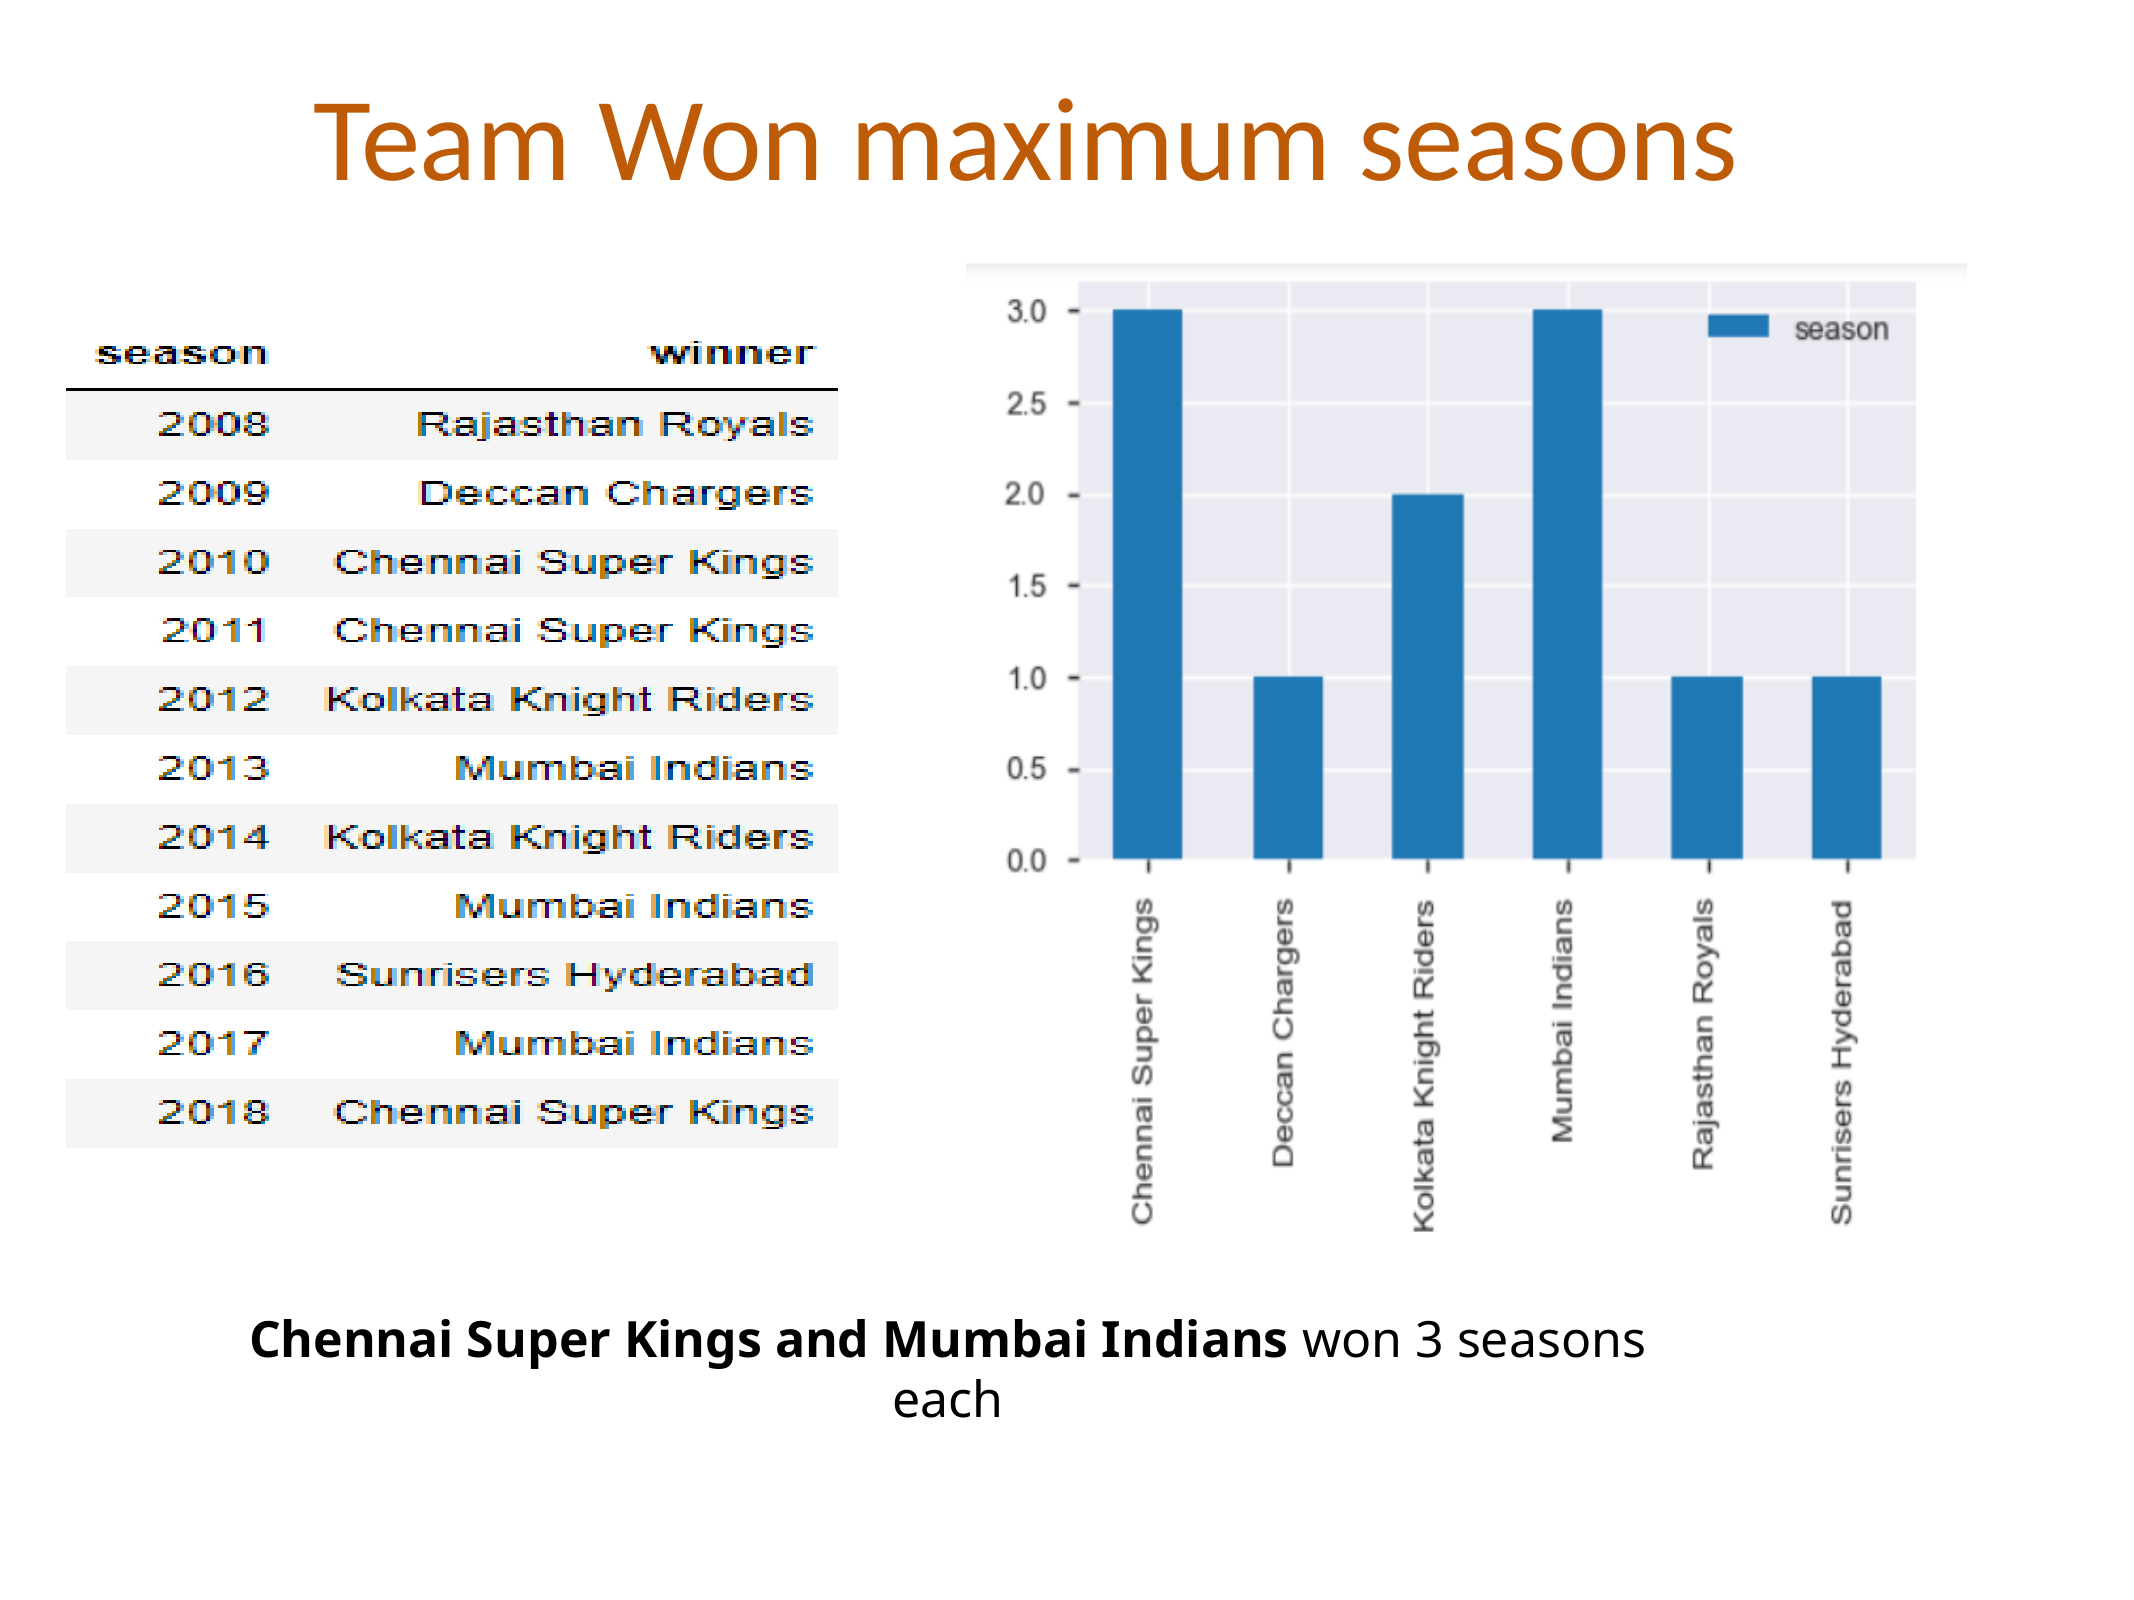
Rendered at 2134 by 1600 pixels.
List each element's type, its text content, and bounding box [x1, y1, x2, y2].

text_box Chennai Super Kings and Mumbai Indians won 3 seasons each [191, 1299, 1705, 1435]
picture [66, 312, 932, 1188]
picture [966, 262, 1967, 1238]
title Team Won maximum seasons [66, 0, 1987, 267]
